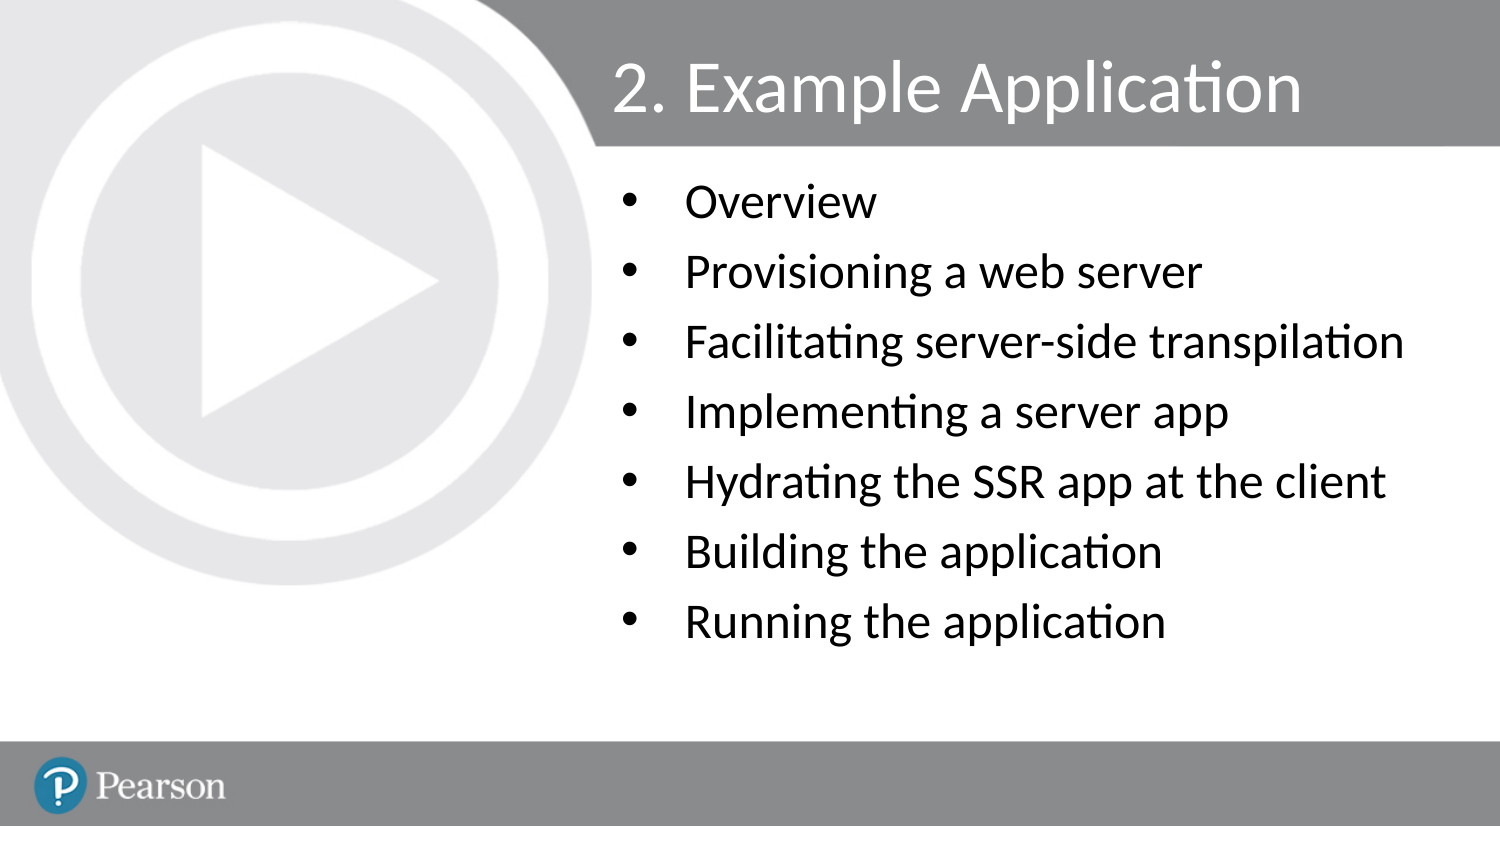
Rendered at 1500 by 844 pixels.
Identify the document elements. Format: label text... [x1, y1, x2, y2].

title 2. Example Application [596, 30, 1465, 161]
subtitle Overview Provisioning a web server Facilitating server-side transpilation Implementing a server app Hydrating the SSR app at the client Building the application Running the application [596, 161, 1465, 712]
picture [0, 0, 1500, 826]
